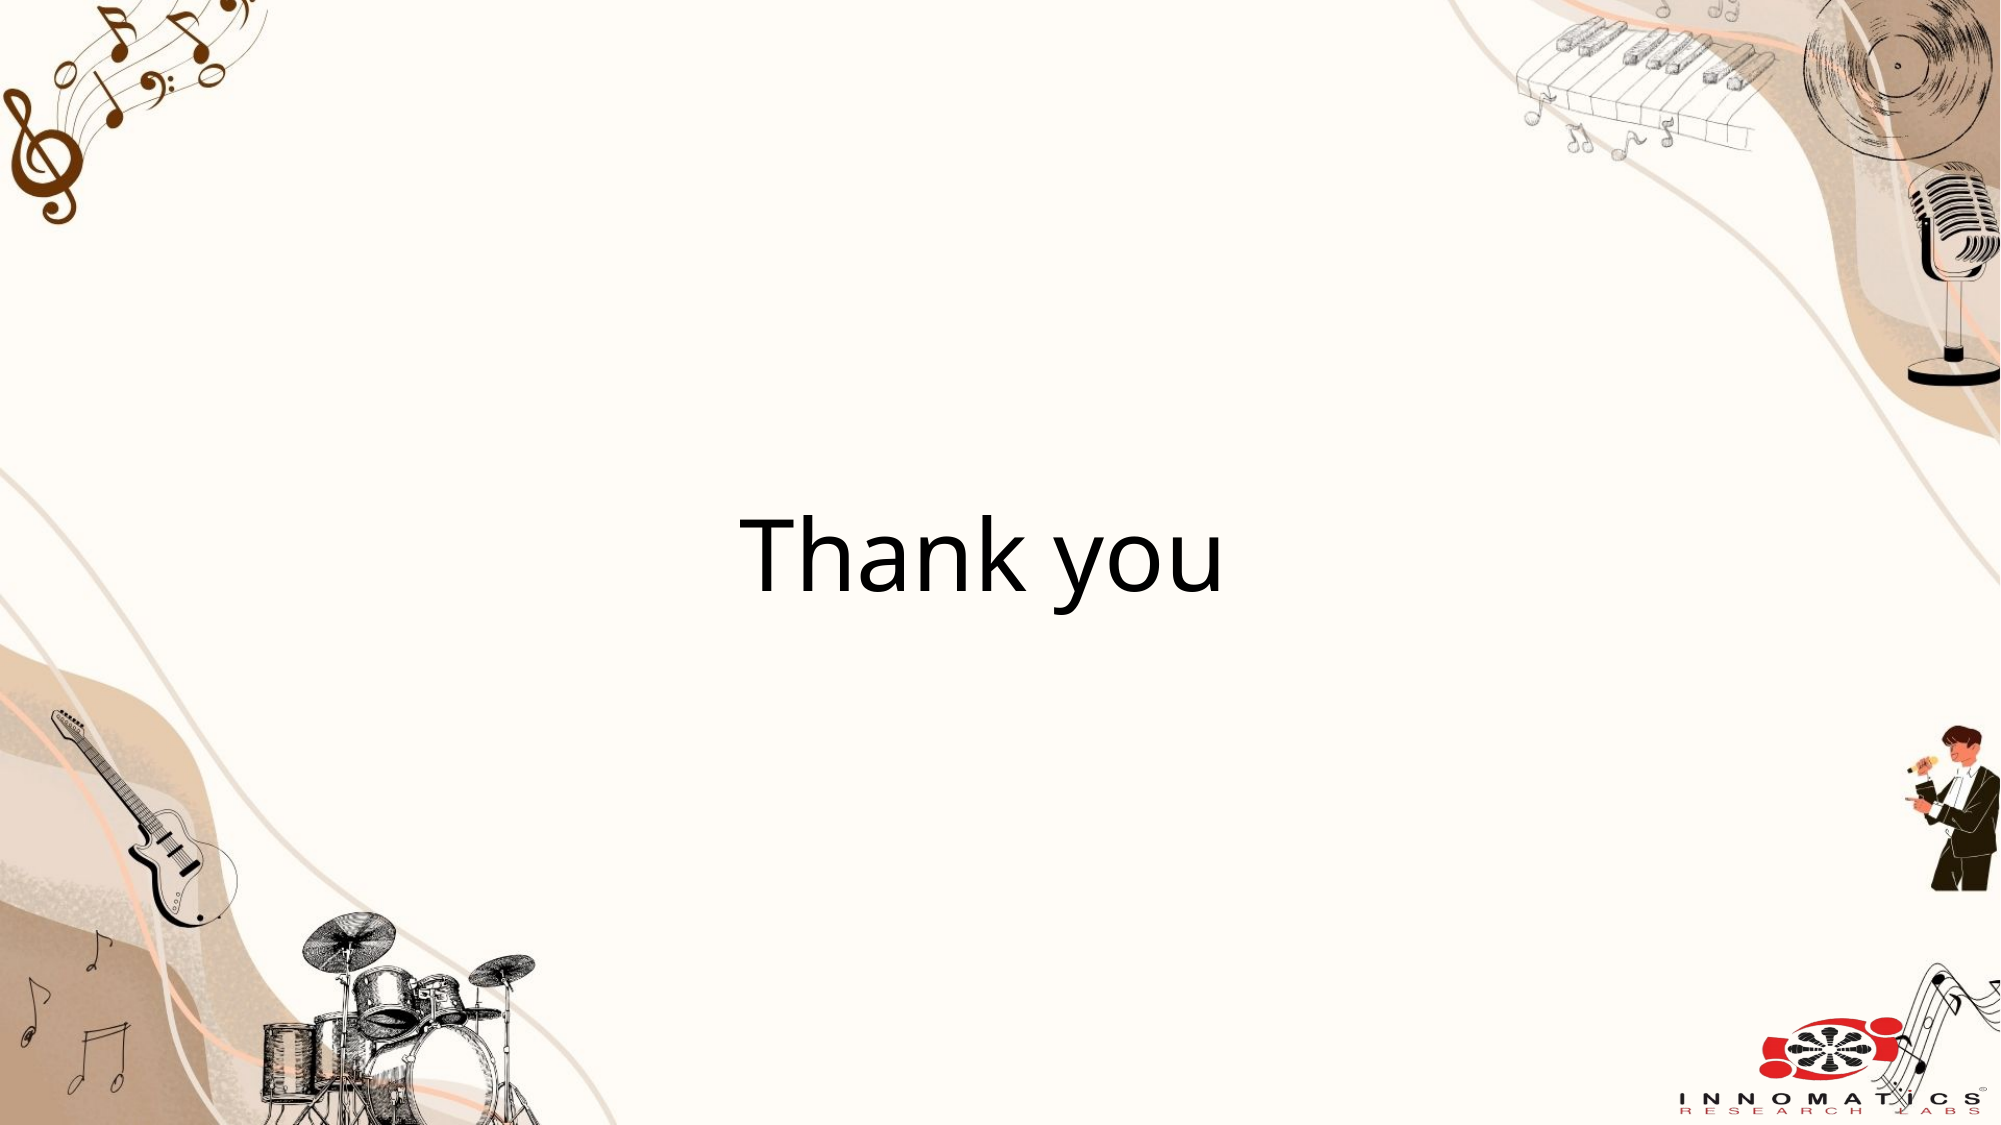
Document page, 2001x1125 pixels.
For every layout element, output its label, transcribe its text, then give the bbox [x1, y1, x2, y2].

picture [0, 0, 2001, 1125]
text_box Thank you [724, 484, 1735, 620]
